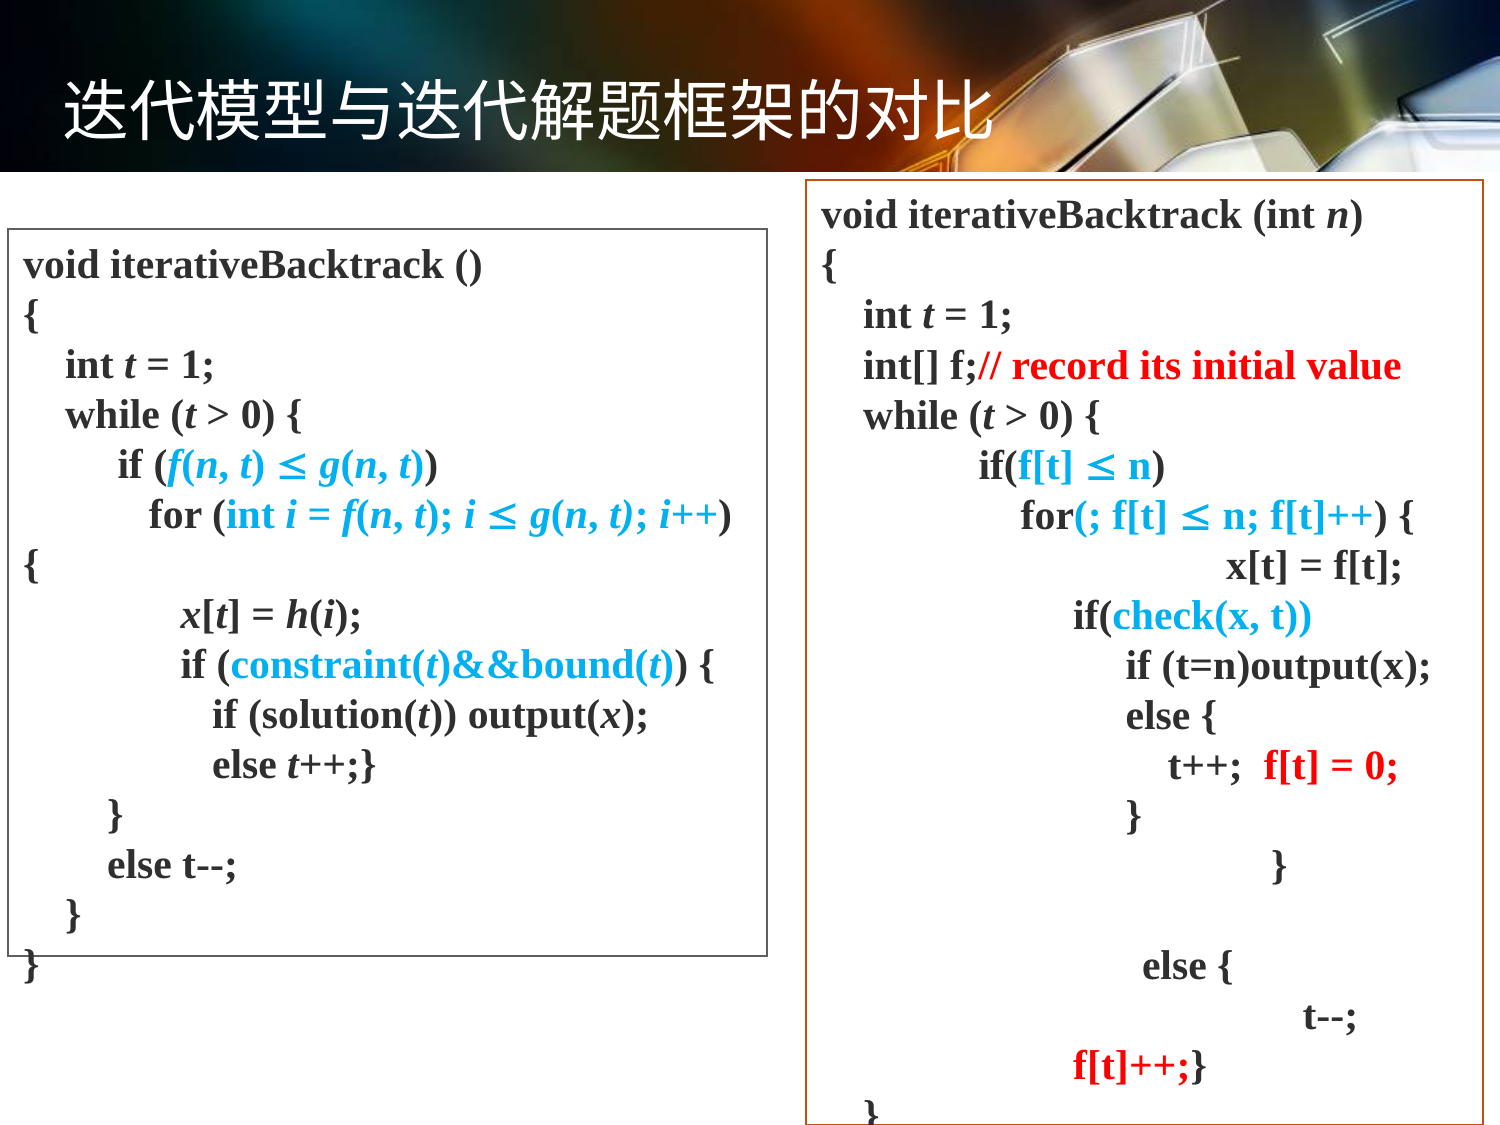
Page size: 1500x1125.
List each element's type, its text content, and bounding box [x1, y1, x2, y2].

picture [282, 35, 289, 46]
text_box void iterativeBacktrack () { int t = 1; while (t > 0) { if (f(n, t)  g(n, t)) for (int i = f(n, t); i  g(n, t); i++) { x[t] = h(i); if (constraint(t)&&bound(t)) { if (solution(t)) output(x); else t++;} } else t--; } } [7, 228, 768, 957]
picture [0, 0, 1500, 172]
text_box void iterativeBacktrack (int n) { int t = 1; int[] f;// record its initial value while (t > 0) { if(f[t]  n) for(; f[t]  n; f[t]++) { x[t] = f[t]; if(check(x, t)) if (t=n)output(x); else { t++; f[t] = 0; } } else { t--; f[t]++;} } } [805, 179, 1484, 1125]
text_box 迭代模型与迭代解题框架的对比 [47, 61, 1102, 157]
